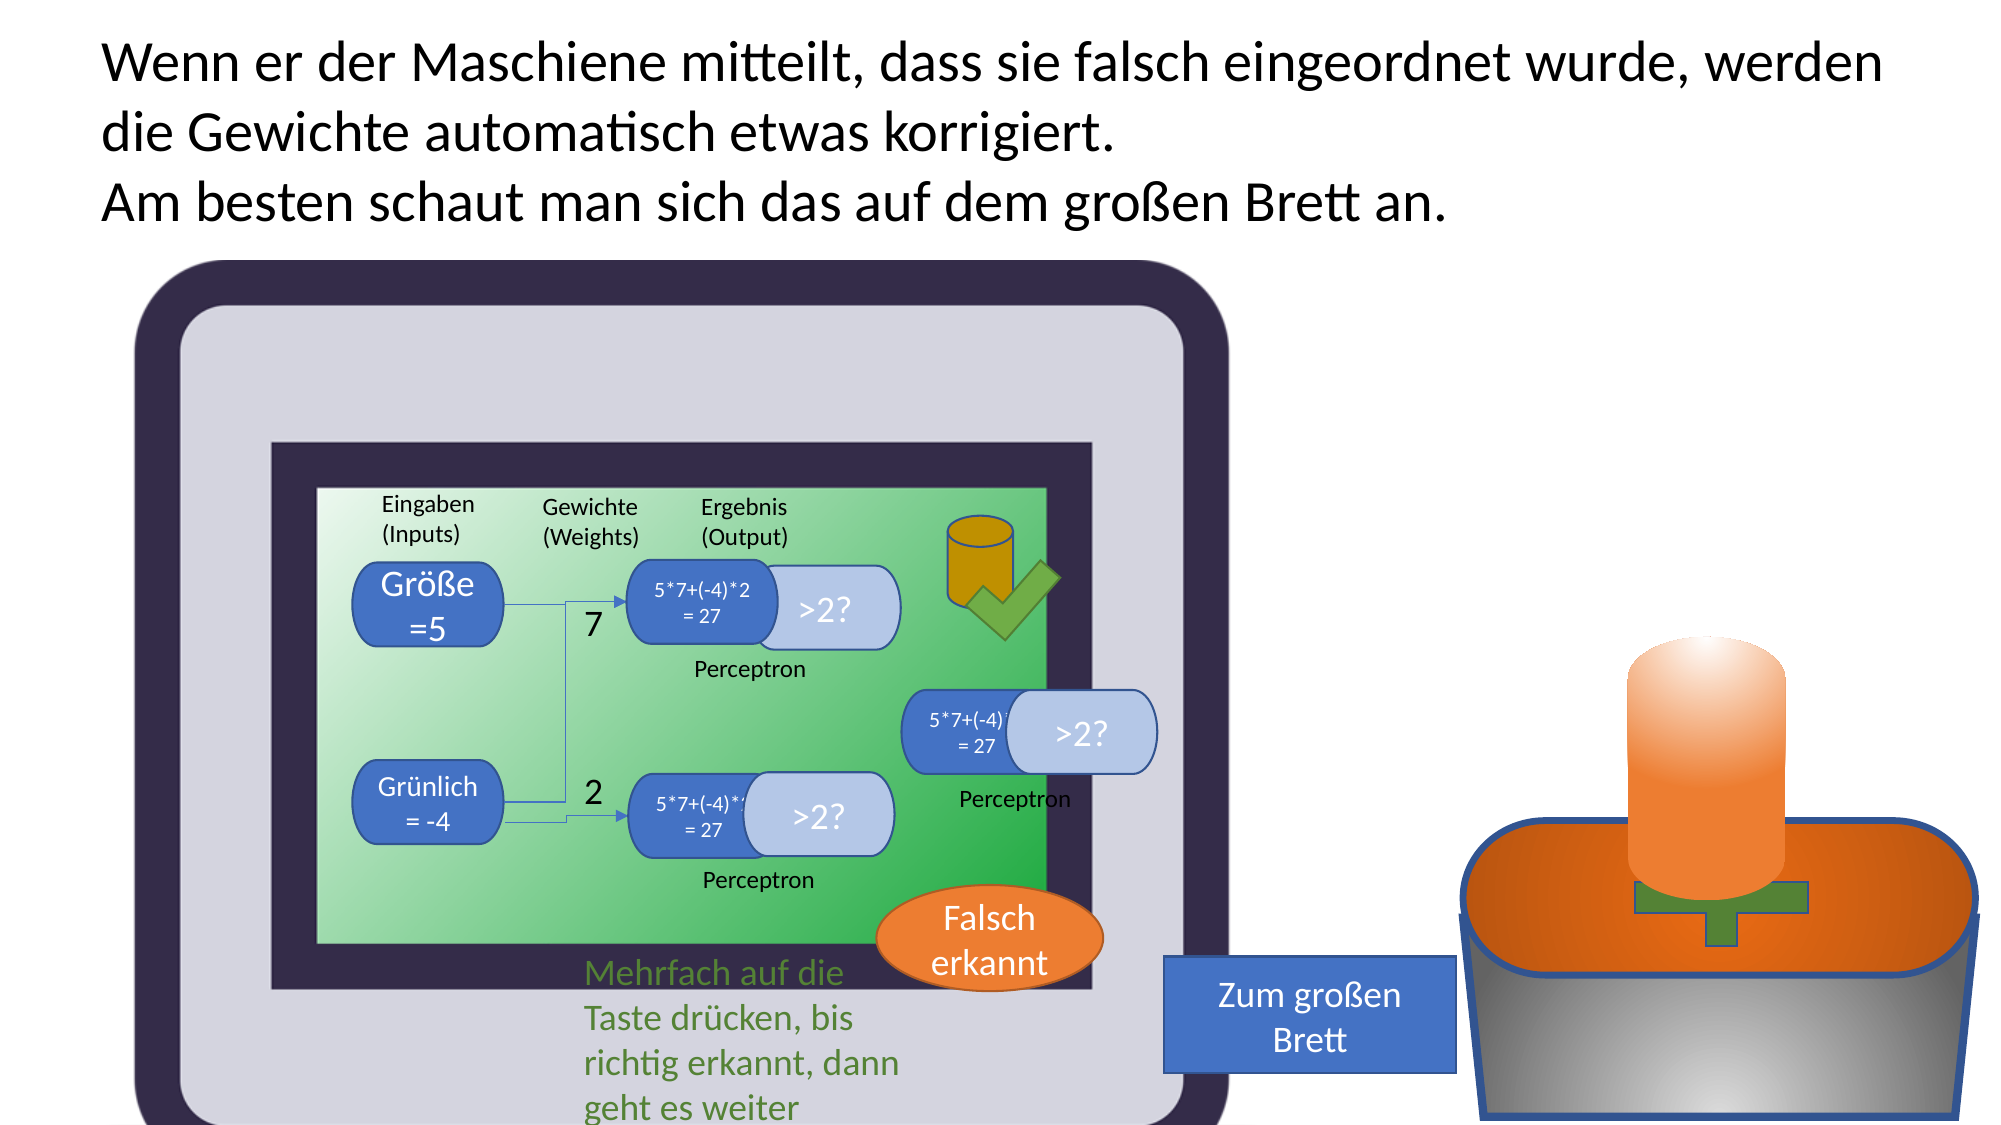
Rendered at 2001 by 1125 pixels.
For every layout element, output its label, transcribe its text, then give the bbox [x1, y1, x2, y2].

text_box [1462, 820, 1976, 1117]
text_box Zum großen Brett [1366, 955, 1457, 1074]
text_box [1626, 635, 1787, 820]
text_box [503, 601, 627, 803]
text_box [505, 815, 629, 823]
text_box Wenn er der Maschiene mitteilt, dass sie falsch eingeordnet wurde, werden die Gewichte automatisch etwas korrigiert. Am besten schaut man sich das auf dem großen Brett an. [87, 16, 1940, 241]
picture [0, 260, 1366, 1125]
